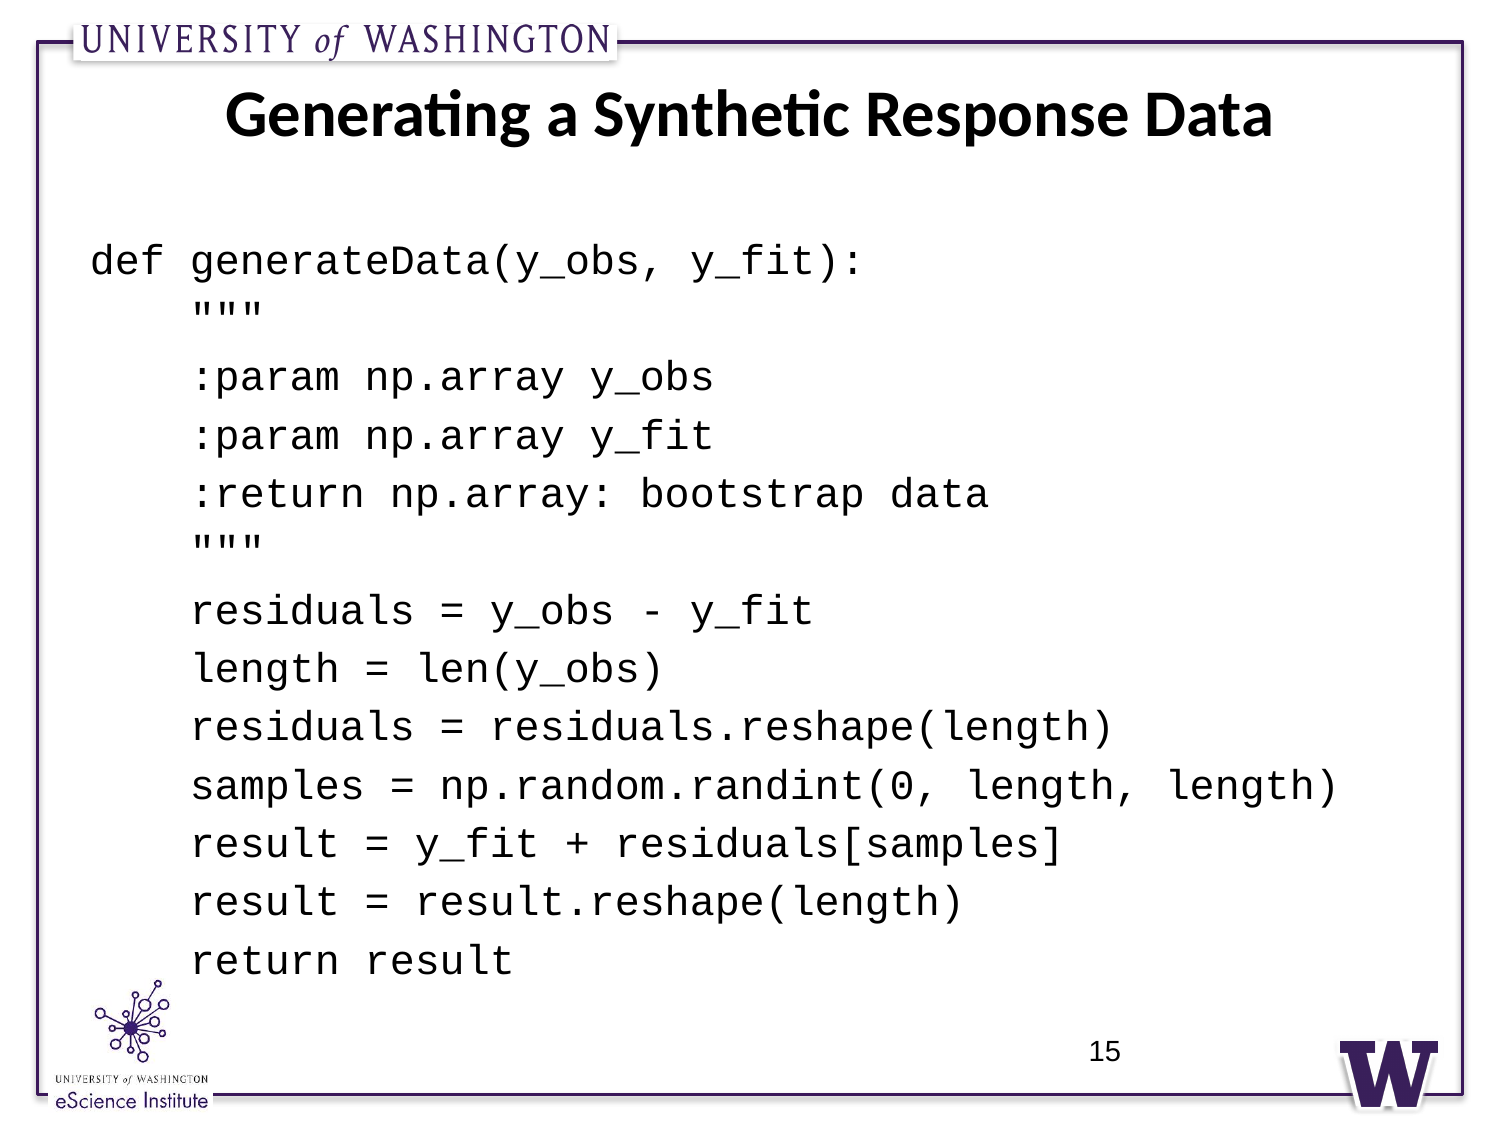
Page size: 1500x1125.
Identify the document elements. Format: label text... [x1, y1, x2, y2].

title Generating a Synthetic Response Data [75, 62, 1425, 173]
slide_number 15 [1073, 1025, 1300, 1085]
list def generateData(y_obs, y_fit): """ :param np.array y_obs :param np.array y_fit :return np.array: bootstrap data """ residuals = y_obs - y_fit length = len(y_obs) residuals = residuals.reshape(length) samples = np.random.randint(0, length, length) result = y_fit + residuals[samples] result = result.reshape(length) return result [75, 224, 1425, 975]
picture [48, 978, 213, 1113]
picture [81, 24, 609, 61]
picture [1340, 1041, 1438, 1107]
